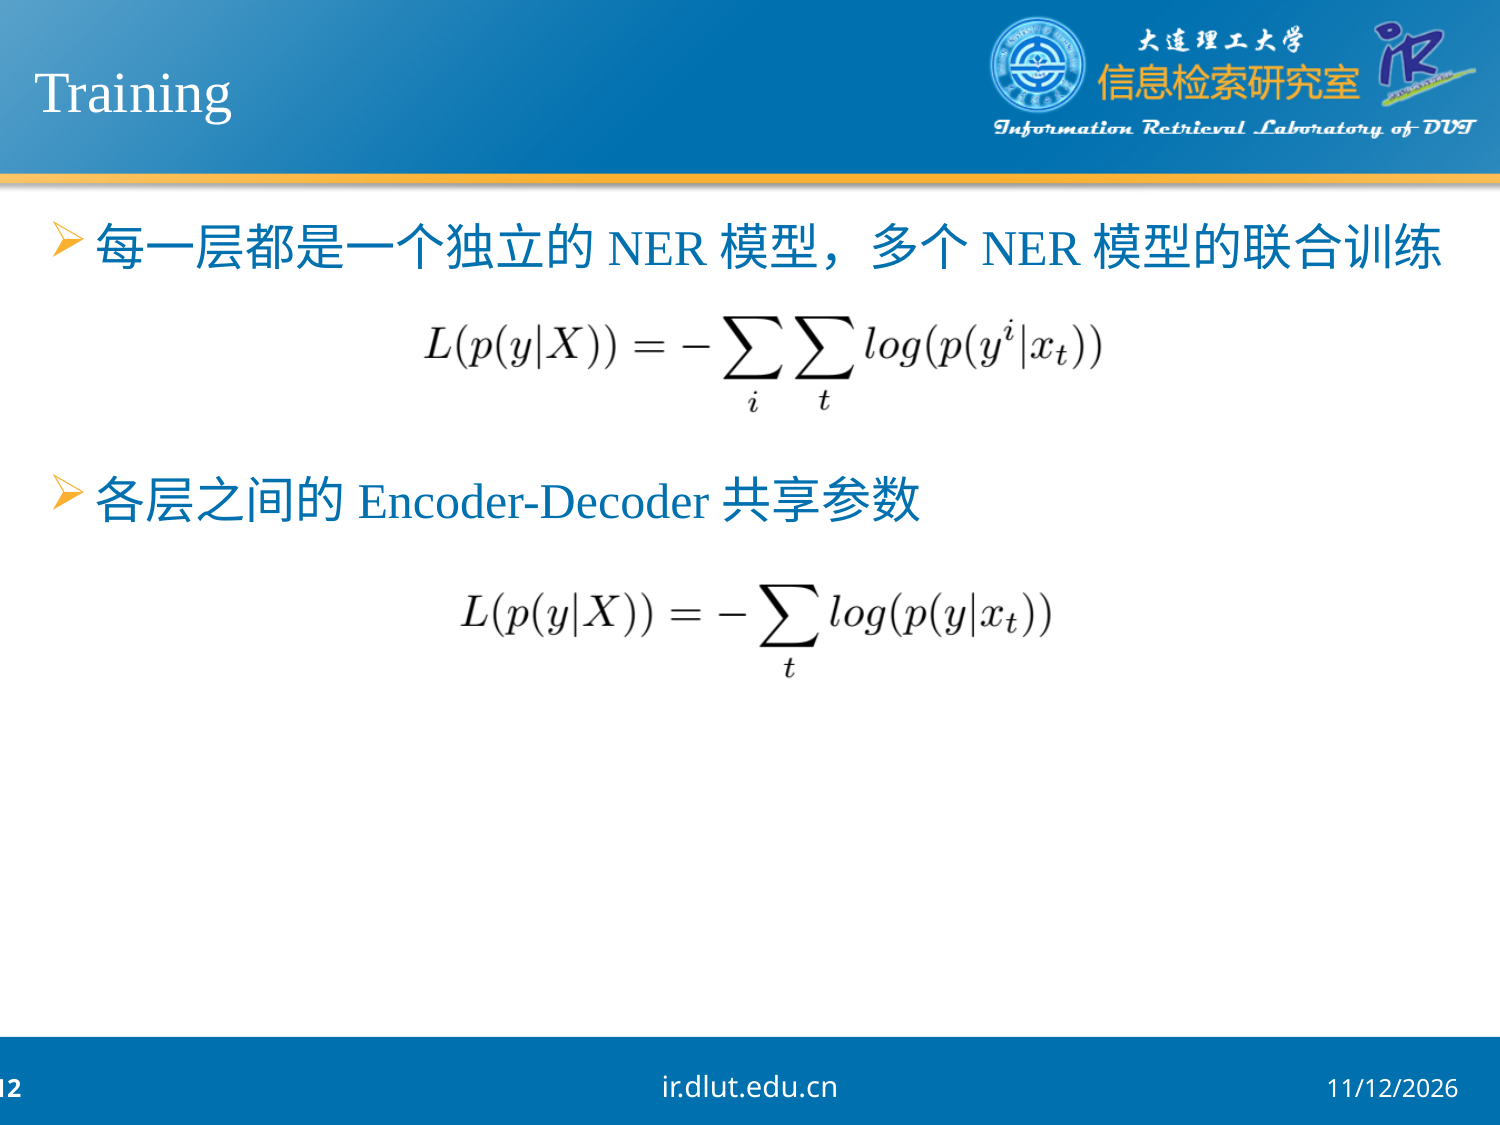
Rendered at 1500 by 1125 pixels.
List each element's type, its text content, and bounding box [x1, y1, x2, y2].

text_box 每一层都是一个独立的NER模型，多个NER模型的联合训练 各层之间的Encoder-Decoder共享参数 [33, 192, 1500, 621]
picture [371, 285, 1129, 431]
picture [0, 0, 1500, 1125]
text_box Training [19, 46, 1031, 132]
